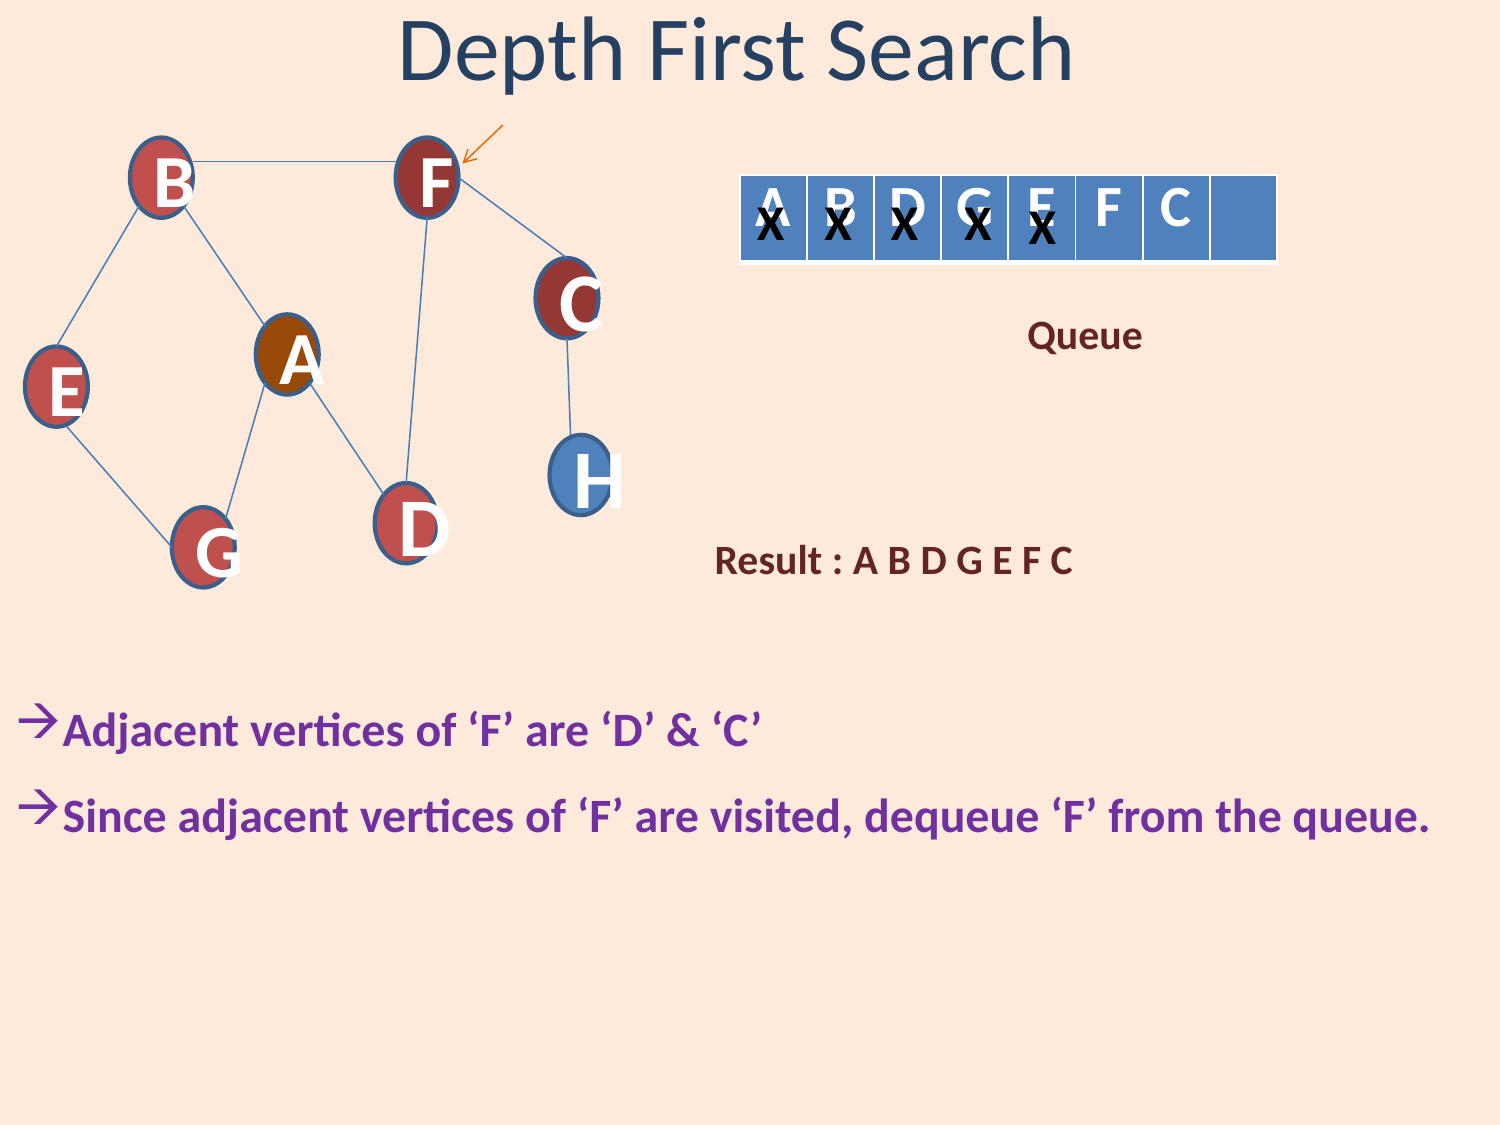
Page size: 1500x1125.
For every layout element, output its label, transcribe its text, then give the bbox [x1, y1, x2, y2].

text_box X [875, 182, 914, 258]
table_header A [741, 176, 806, 260]
text_box X [809, 182, 848, 258]
table_header F [1076, 176, 1142, 260]
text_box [24, 137, 613, 588]
text_box Queue [1012, 299, 1188, 365]
text_box X [1013, 186, 1052, 262]
text_box X [742, 182, 780, 258]
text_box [462, 124, 504, 164]
table_header G [942, 176, 1007, 260]
text_box X [949, 182, 987, 258]
title Depth First Search [62, 0, 1413, 138]
text_box Adjacent vertices of ‘F’ are ‘D’ & ‘C’ Since adjacent vertices of ‘F’ are visited, dequeue ‘F’ from the queue. [0, 662, 1500, 850]
table_header D [875, 176, 940, 260]
table_header [1211, 176, 1276, 260]
table_header B [808, 176, 873, 260]
table_header E [1009, 176, 1075, 260]
table_header C [1144, 176, 1209, 260]
text_box Result : A B D G E F C [699, 525, 1300, 590]
